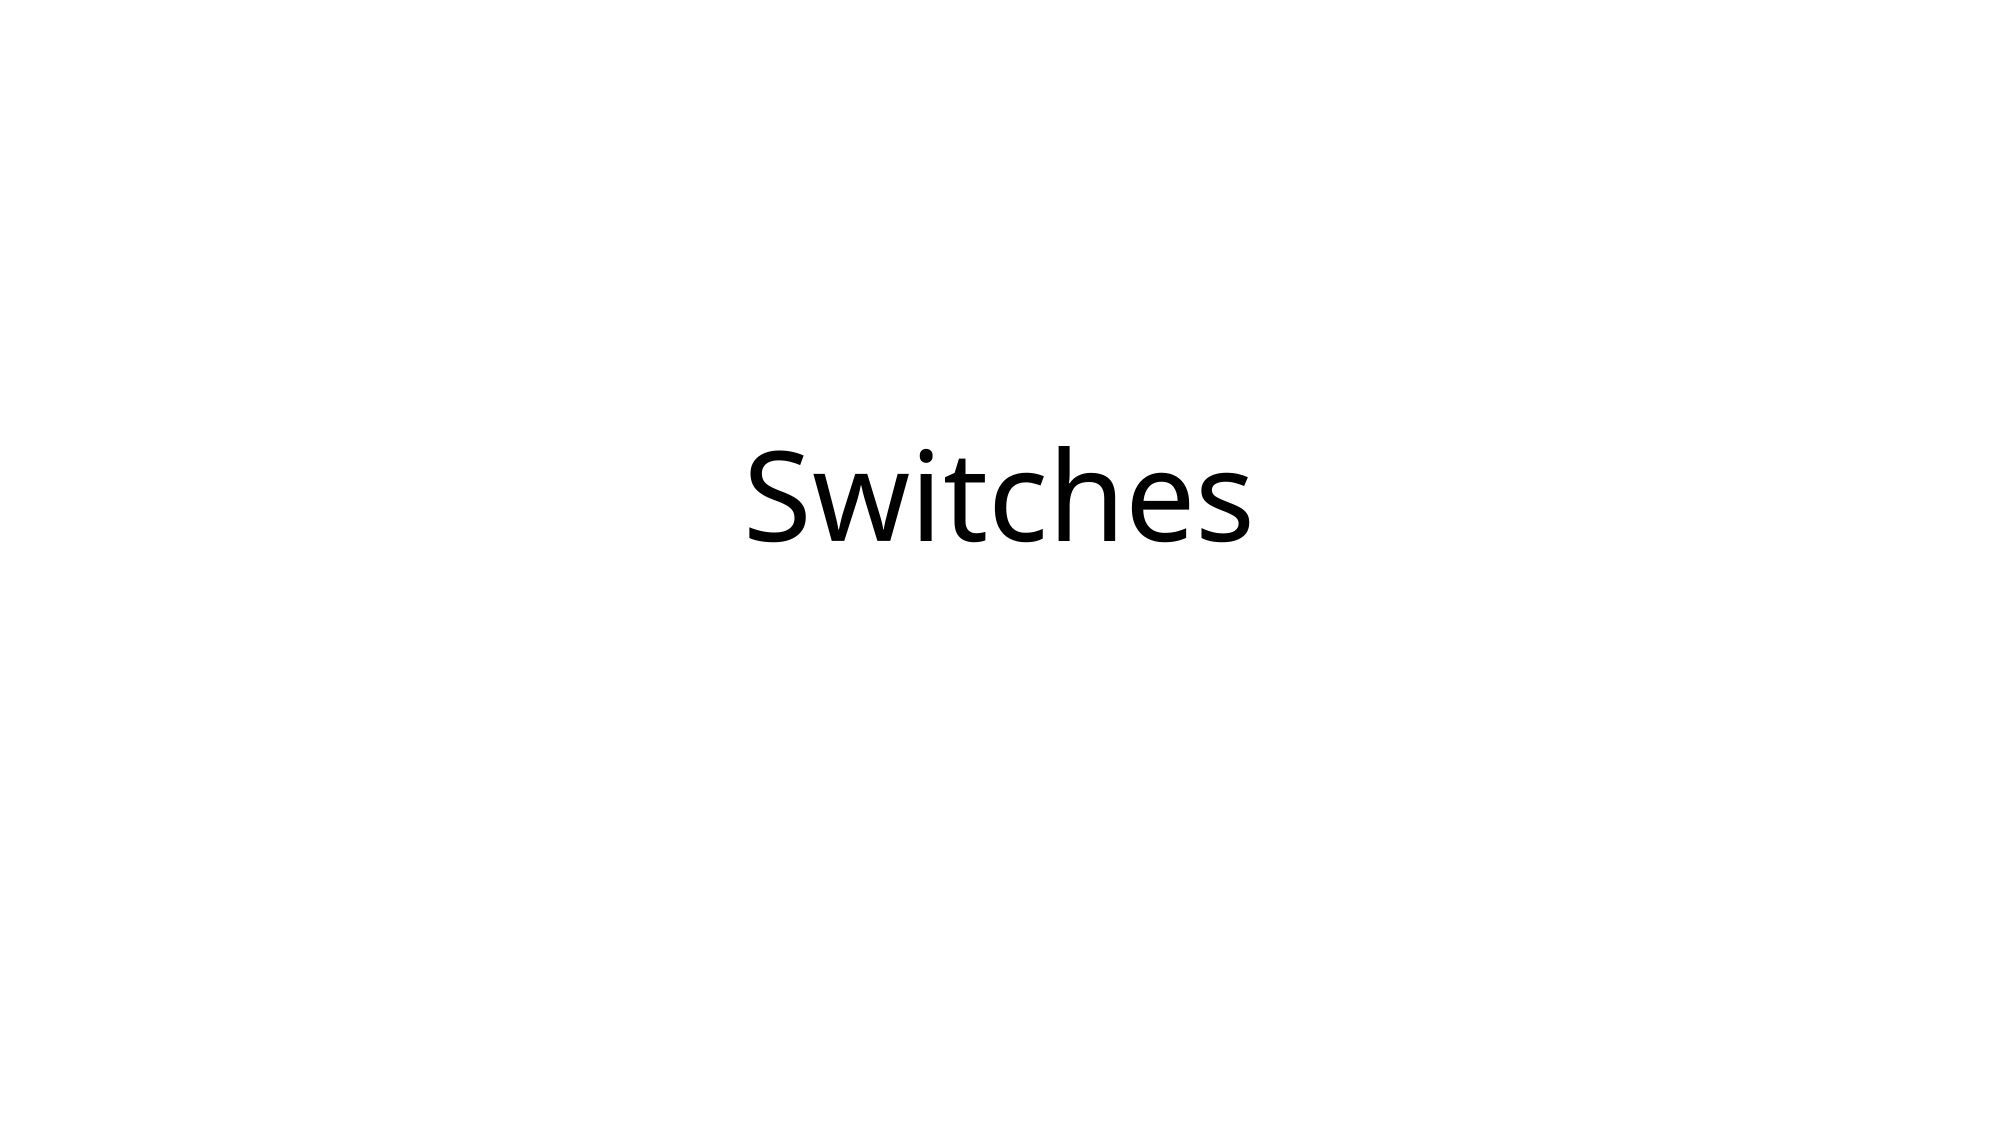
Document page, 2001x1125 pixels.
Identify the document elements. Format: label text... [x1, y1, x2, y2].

title Switches [249, 184, 1750, 576]
